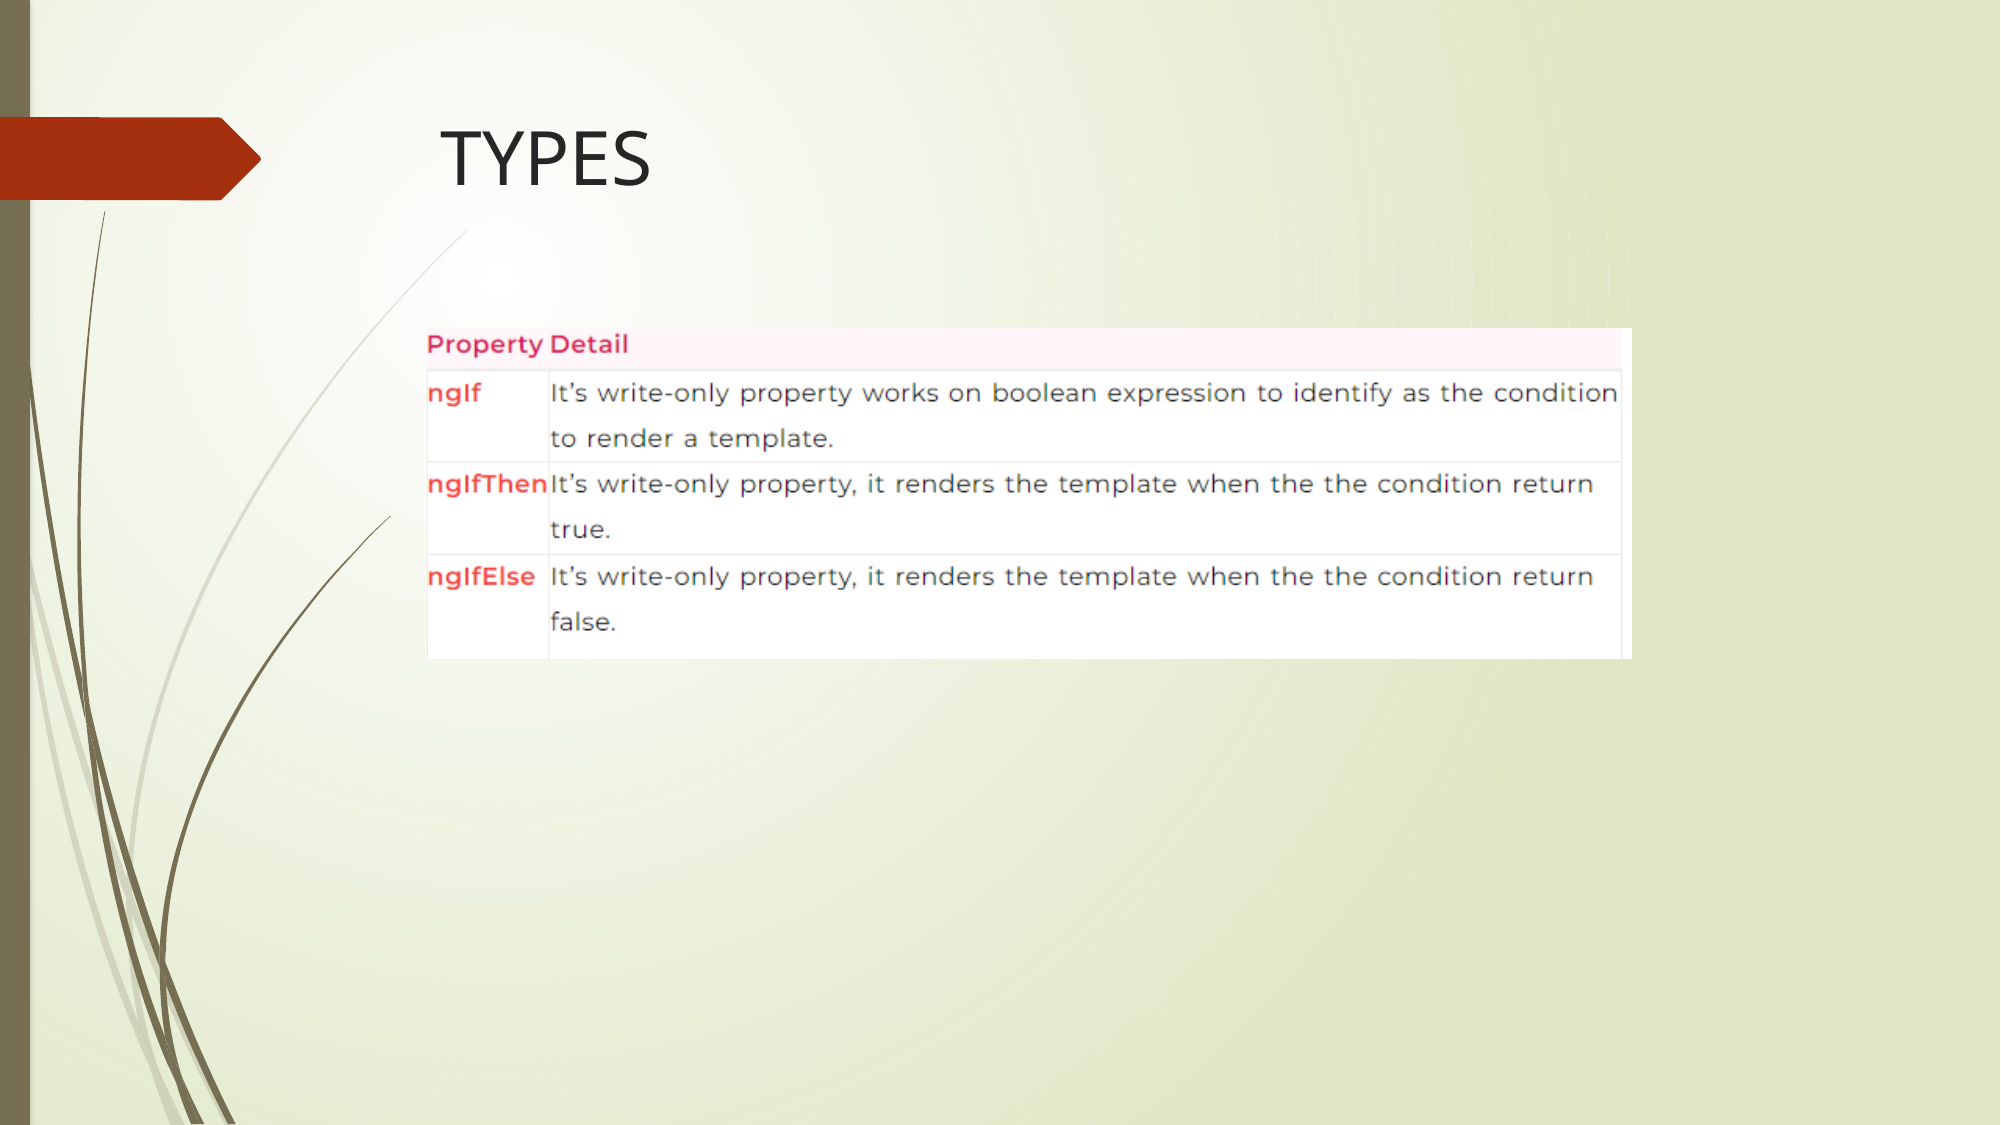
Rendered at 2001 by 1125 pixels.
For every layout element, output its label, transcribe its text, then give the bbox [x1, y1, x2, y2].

picture [425, 328, 1632, 659]
title TYPES [425, 102, 1888, 313]
